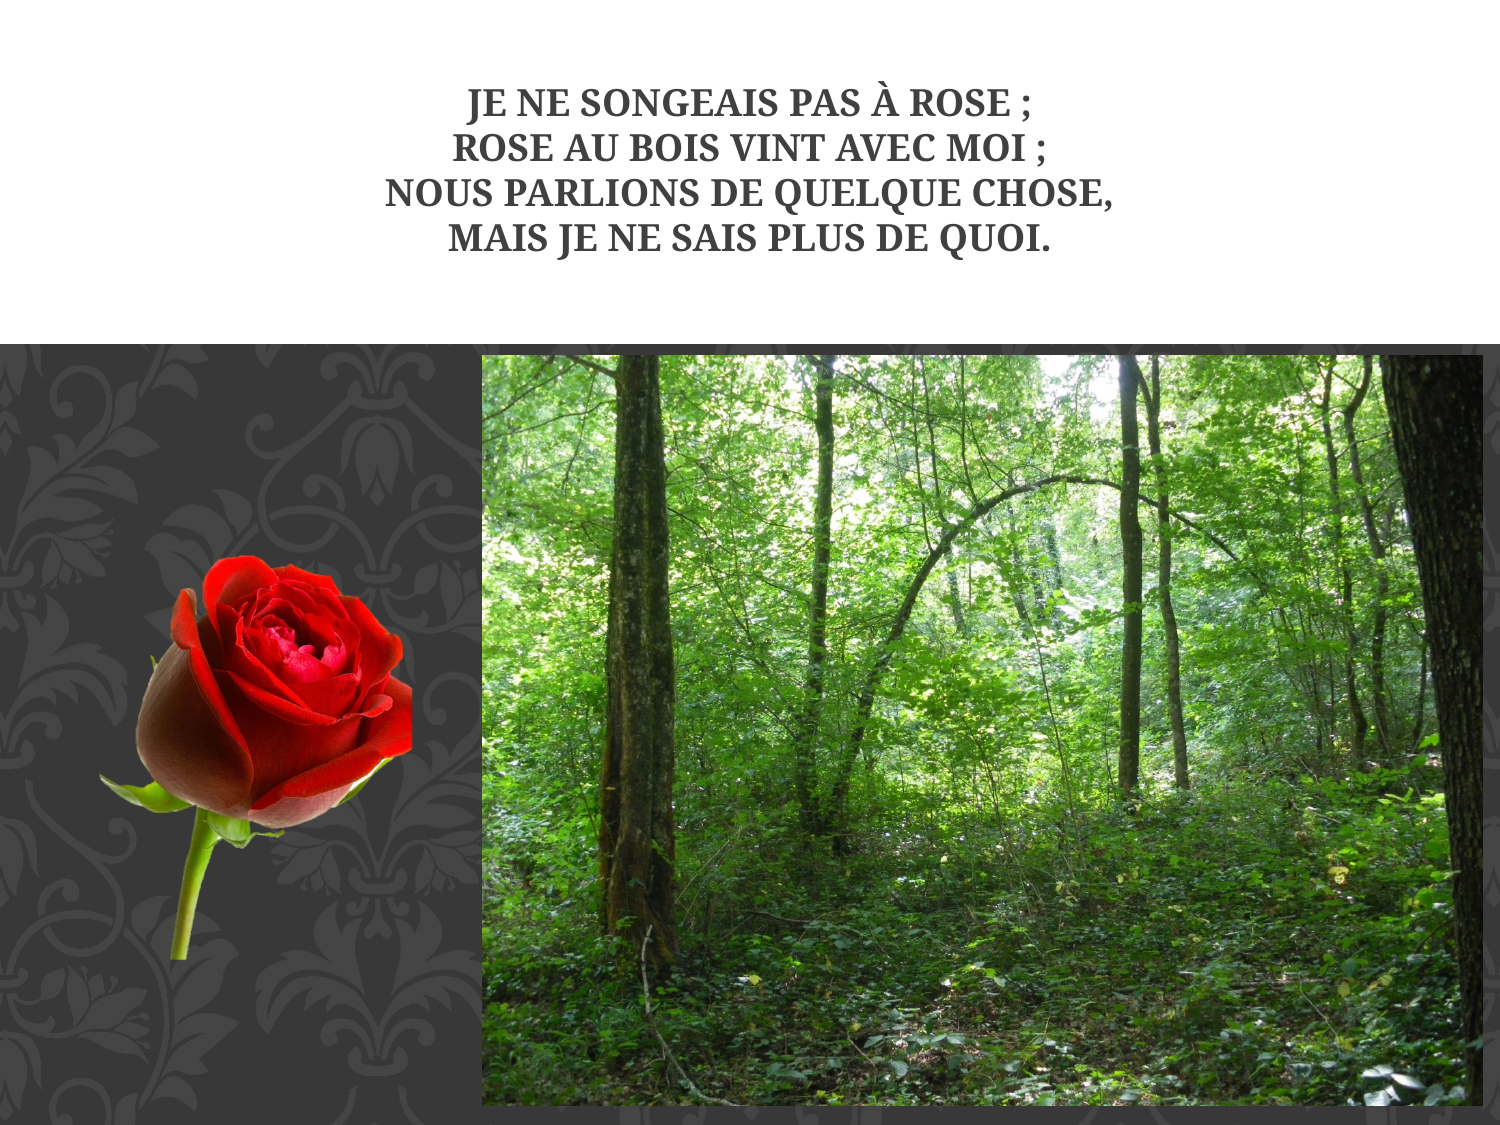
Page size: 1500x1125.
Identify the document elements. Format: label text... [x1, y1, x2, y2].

title Je ne songeais pas à Rose ; Rose au bois vint avec moi ; Nous parlions de quelque chose, Mais je ne sais plus de quoi. [0, 0, 1500, 344]
picture [29, 495, 455, 1012]
picture [482, 355, 1483, 1107]
